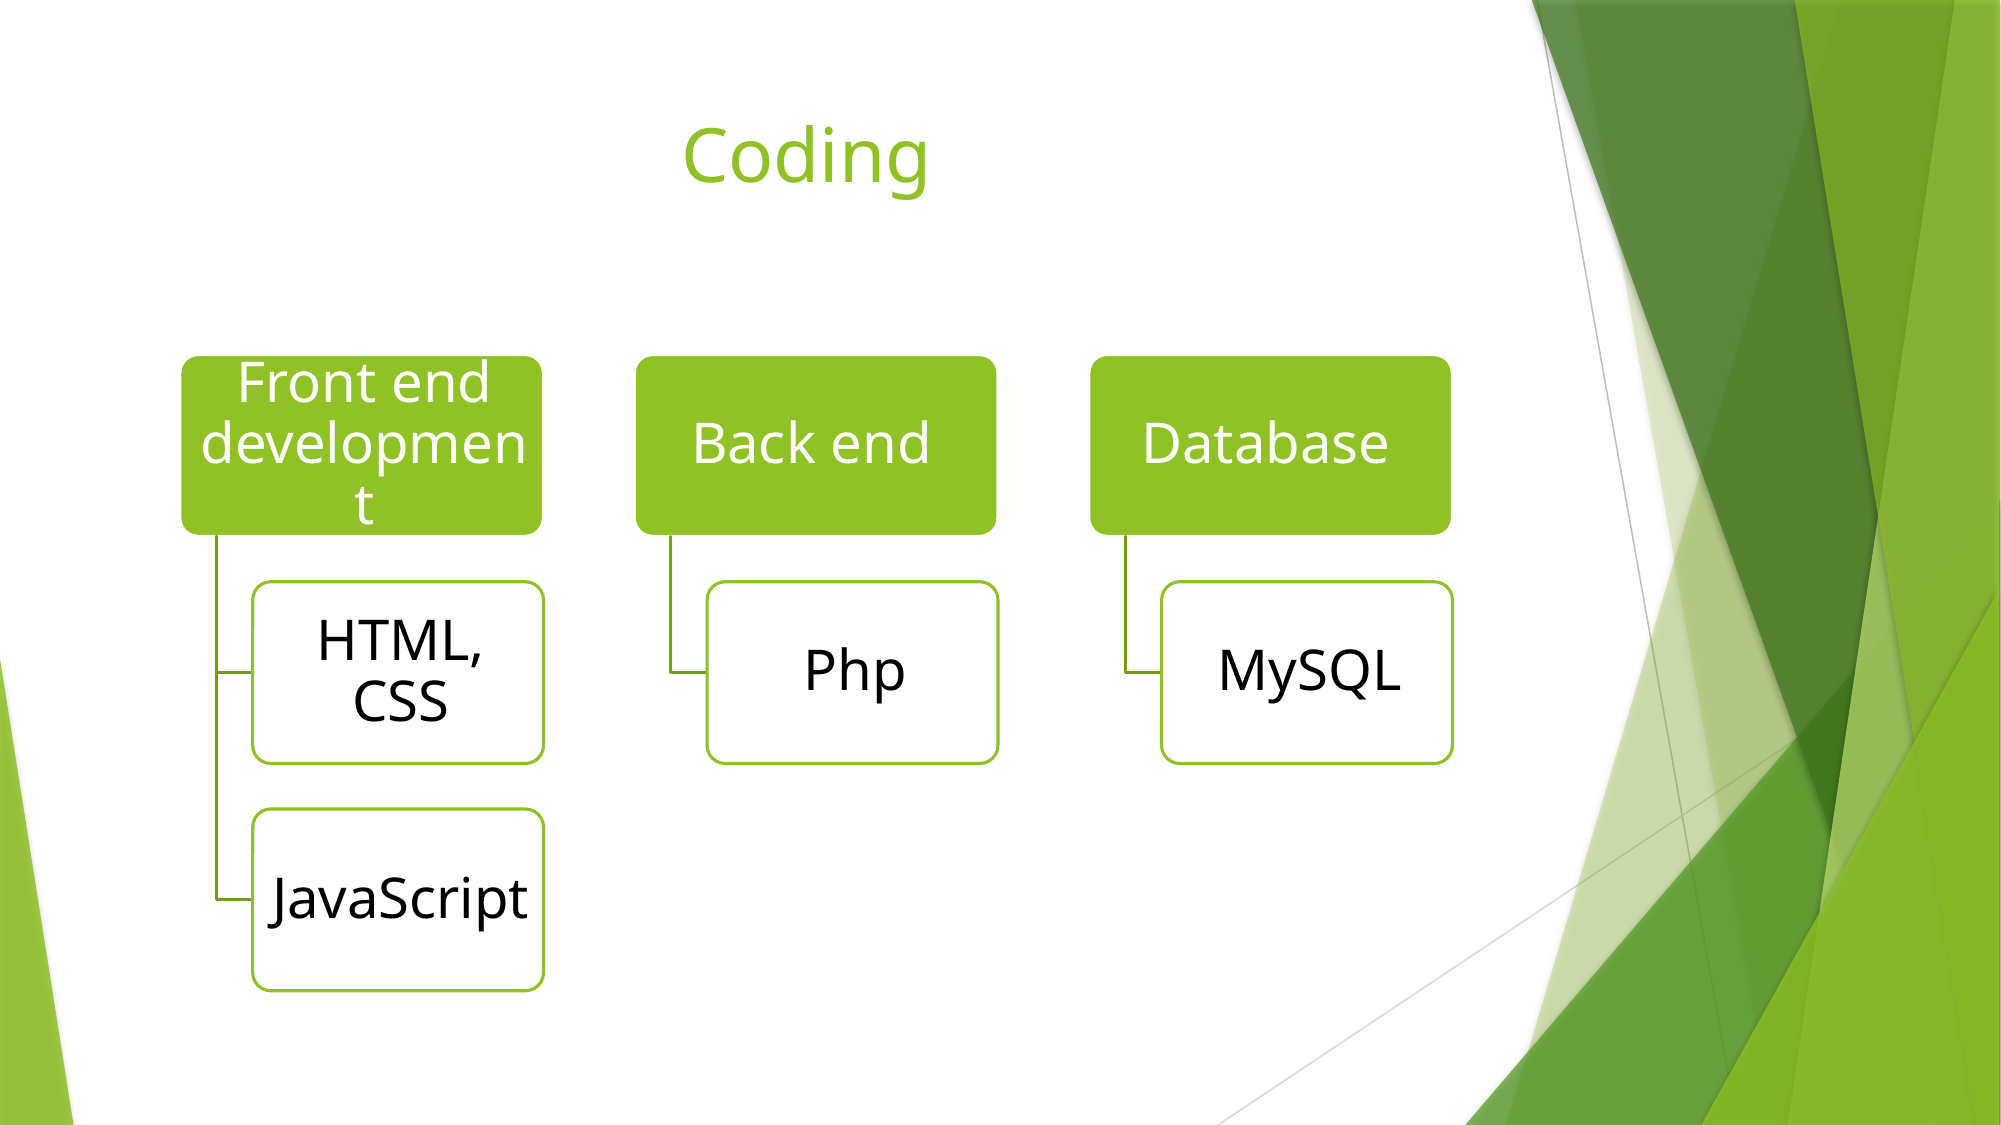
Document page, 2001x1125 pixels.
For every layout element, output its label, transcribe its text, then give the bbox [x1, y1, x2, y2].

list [110, 353, 1522, 992]
title Coding [111, 99, 1522, 317]
